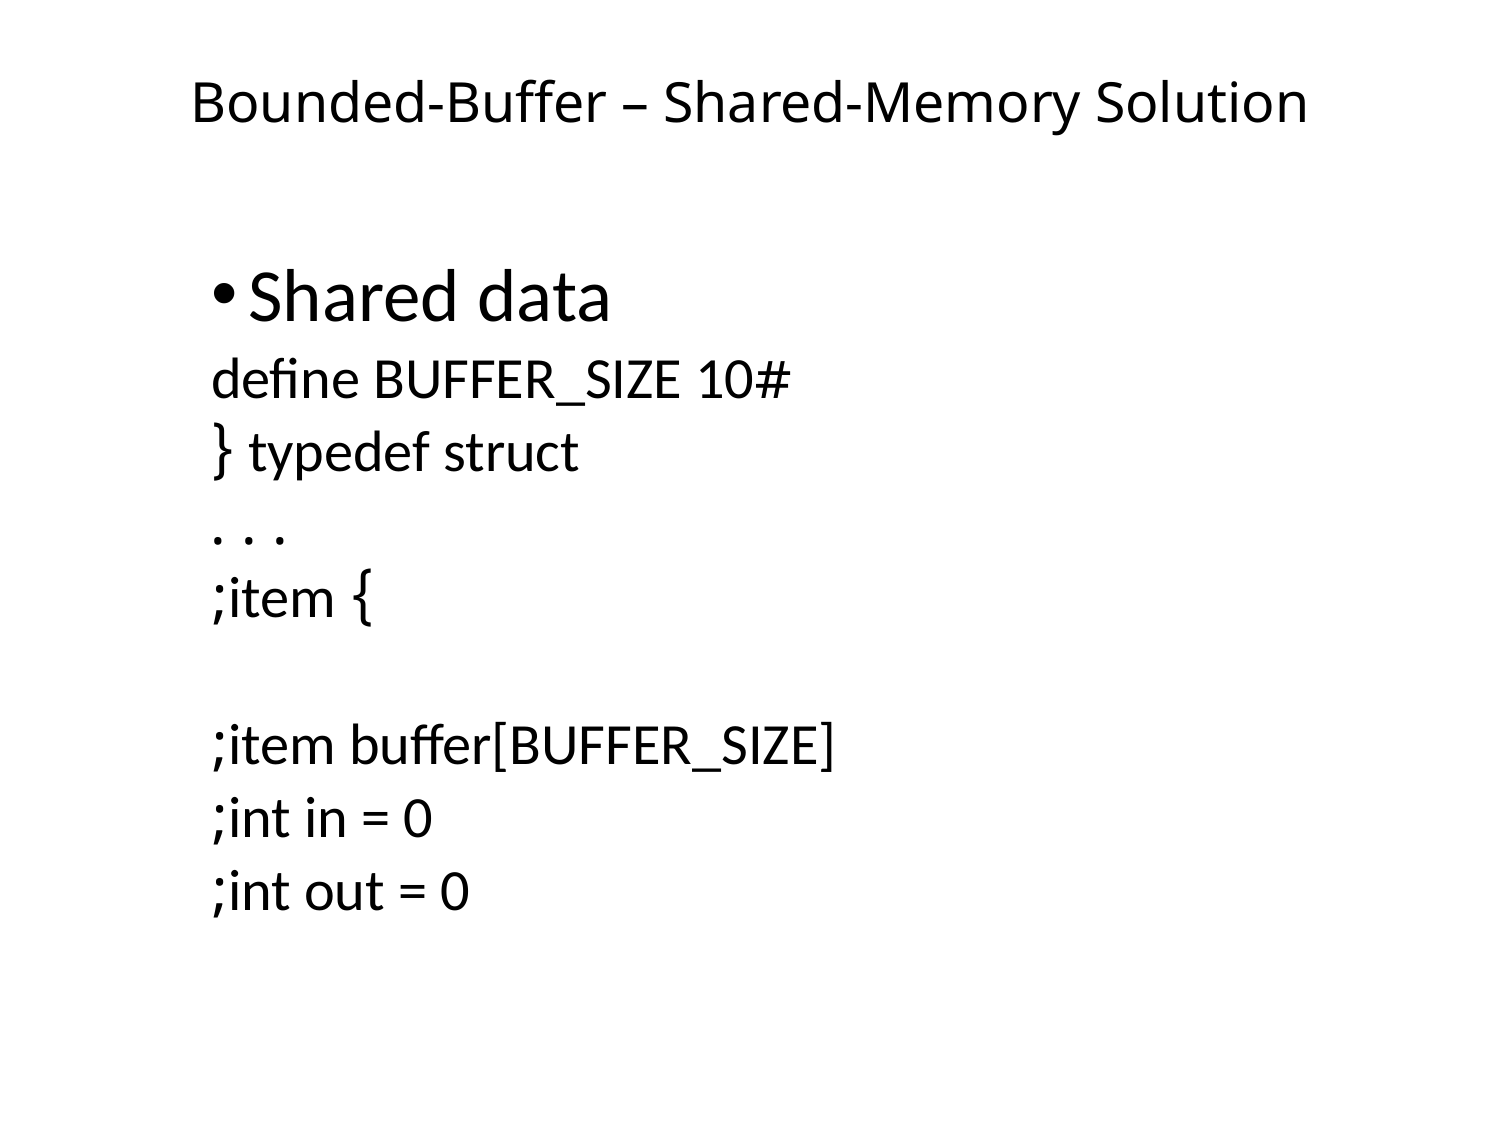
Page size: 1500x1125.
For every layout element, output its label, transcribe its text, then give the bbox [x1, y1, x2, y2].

list Shared data #define BUFFER_SIZE 10 typedef struct { . . . } item; item buffer[BUFFER_SIZE]; int in = 0; int out = 0; [196, 248, 1366, 974]
title Bounded-Buffer – Shared-Memory Solution [175, 67, 1500, 143]
